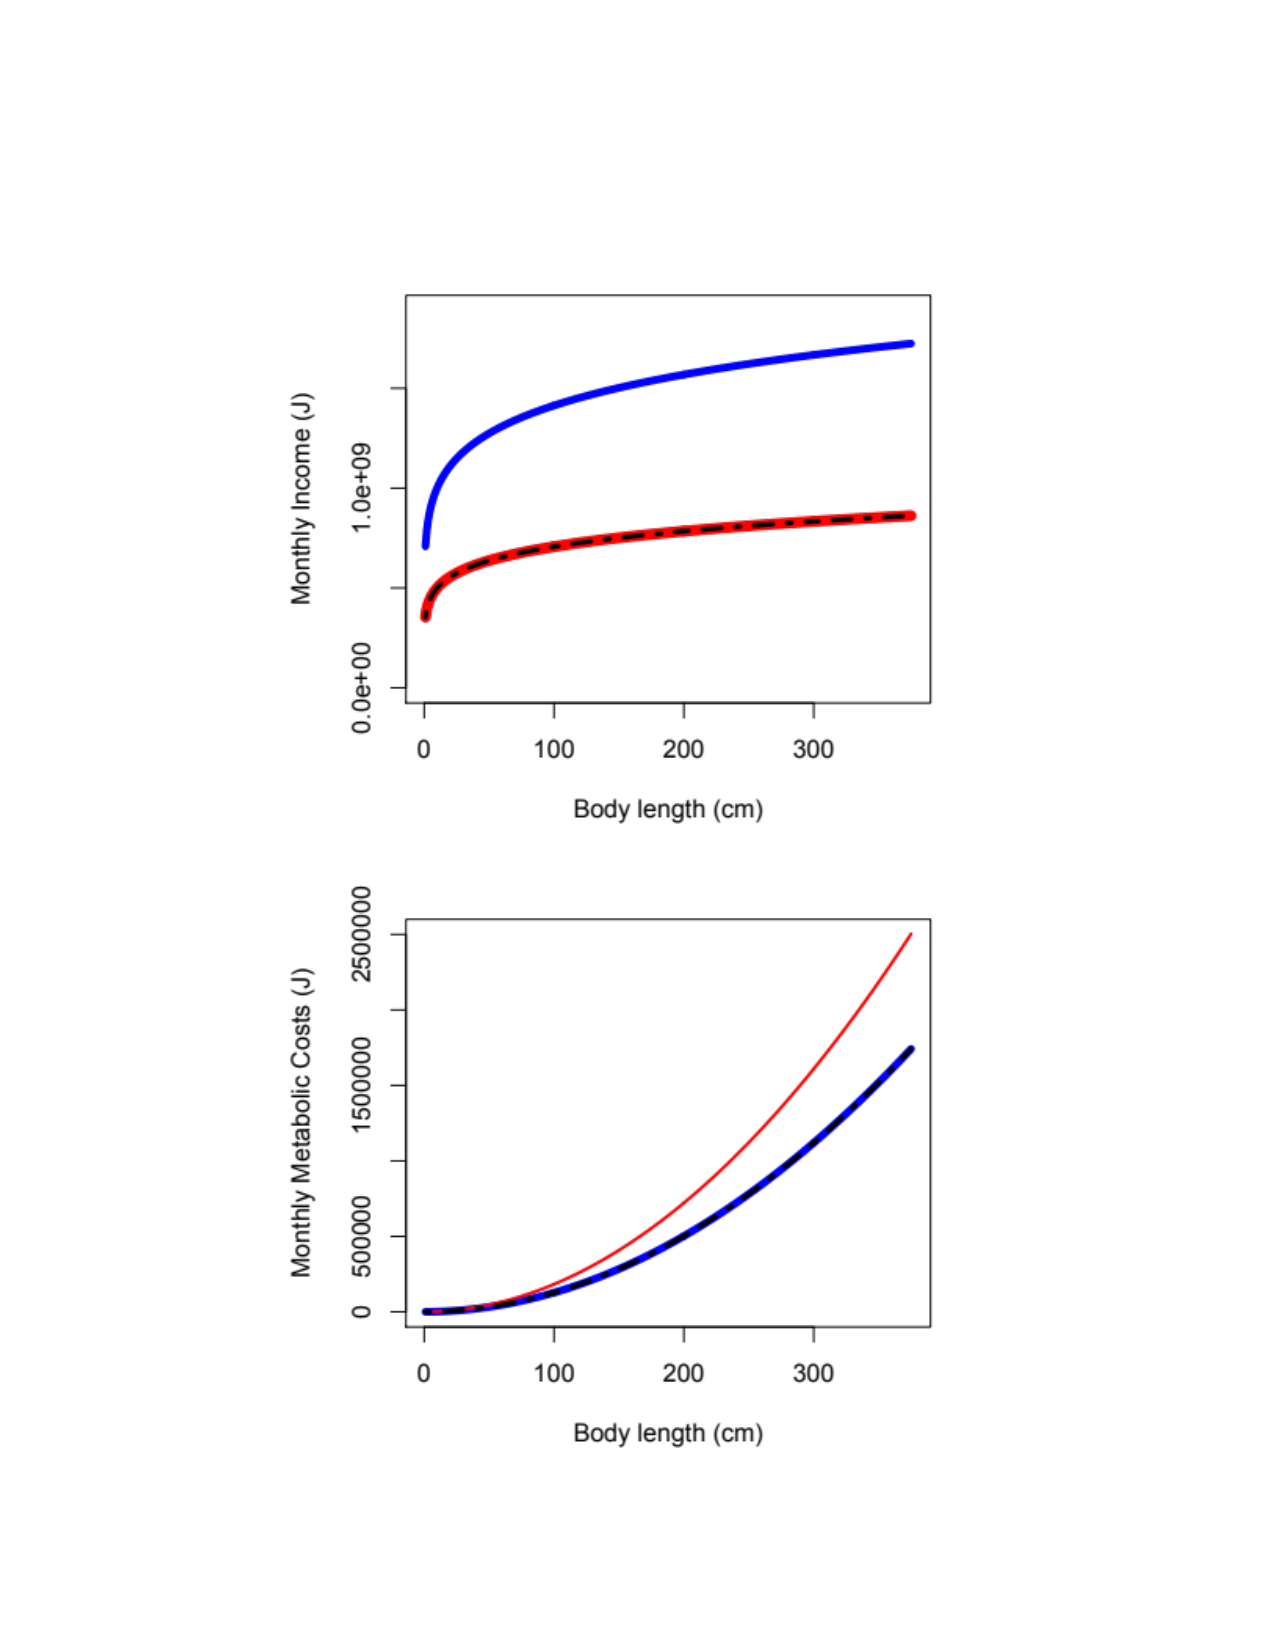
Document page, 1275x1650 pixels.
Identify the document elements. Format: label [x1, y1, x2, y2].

picture [283, 172, 992, 1478]
